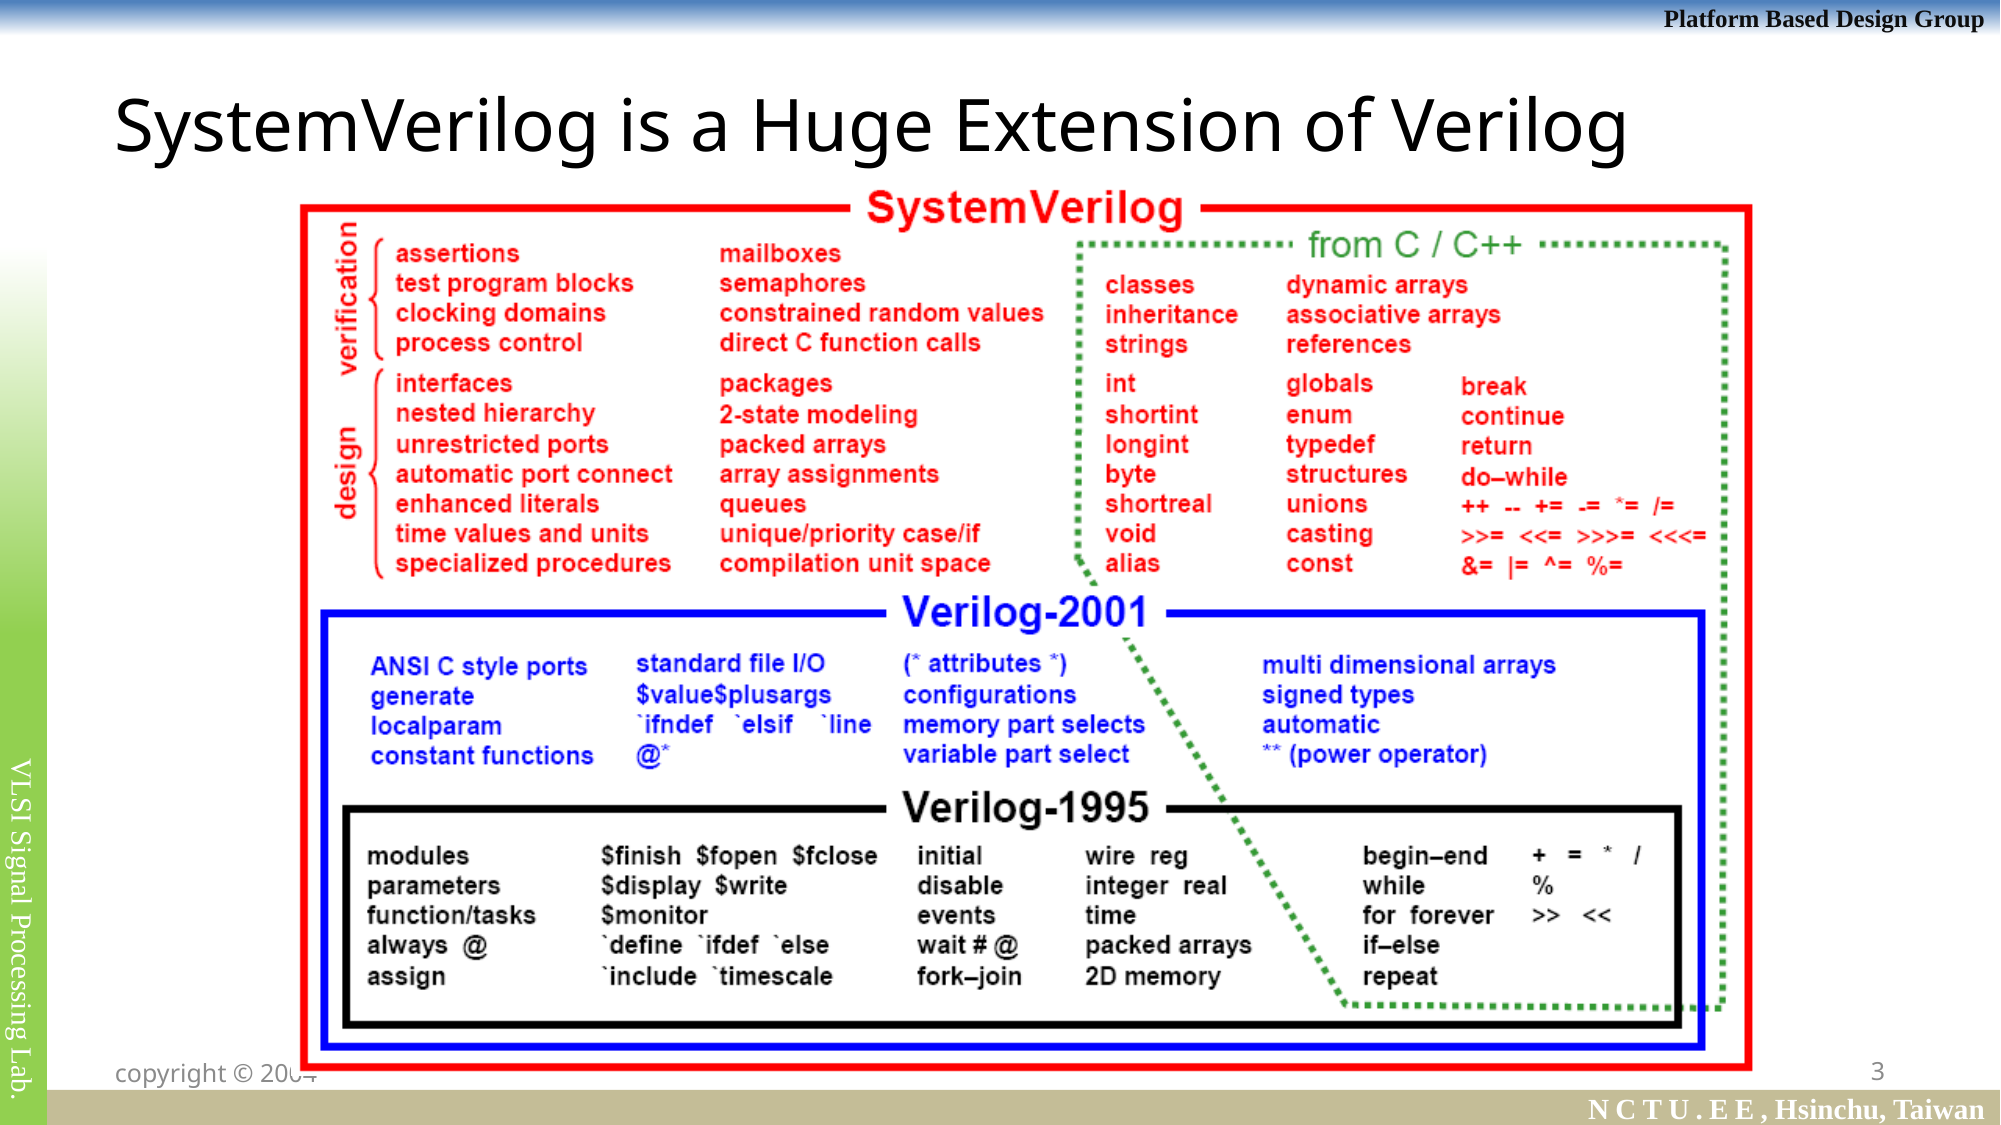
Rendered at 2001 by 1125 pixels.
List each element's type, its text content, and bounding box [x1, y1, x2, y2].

title SystemVerilog is a Huge Extension of Verilog [99, 44, 1901, 200]
picture [290, 181, 1762, 1076]
slide_number 3 [1433, 1042, 1900, 1103]
slide_number copyright © 2004 [99, 1042, 567, 1103]
